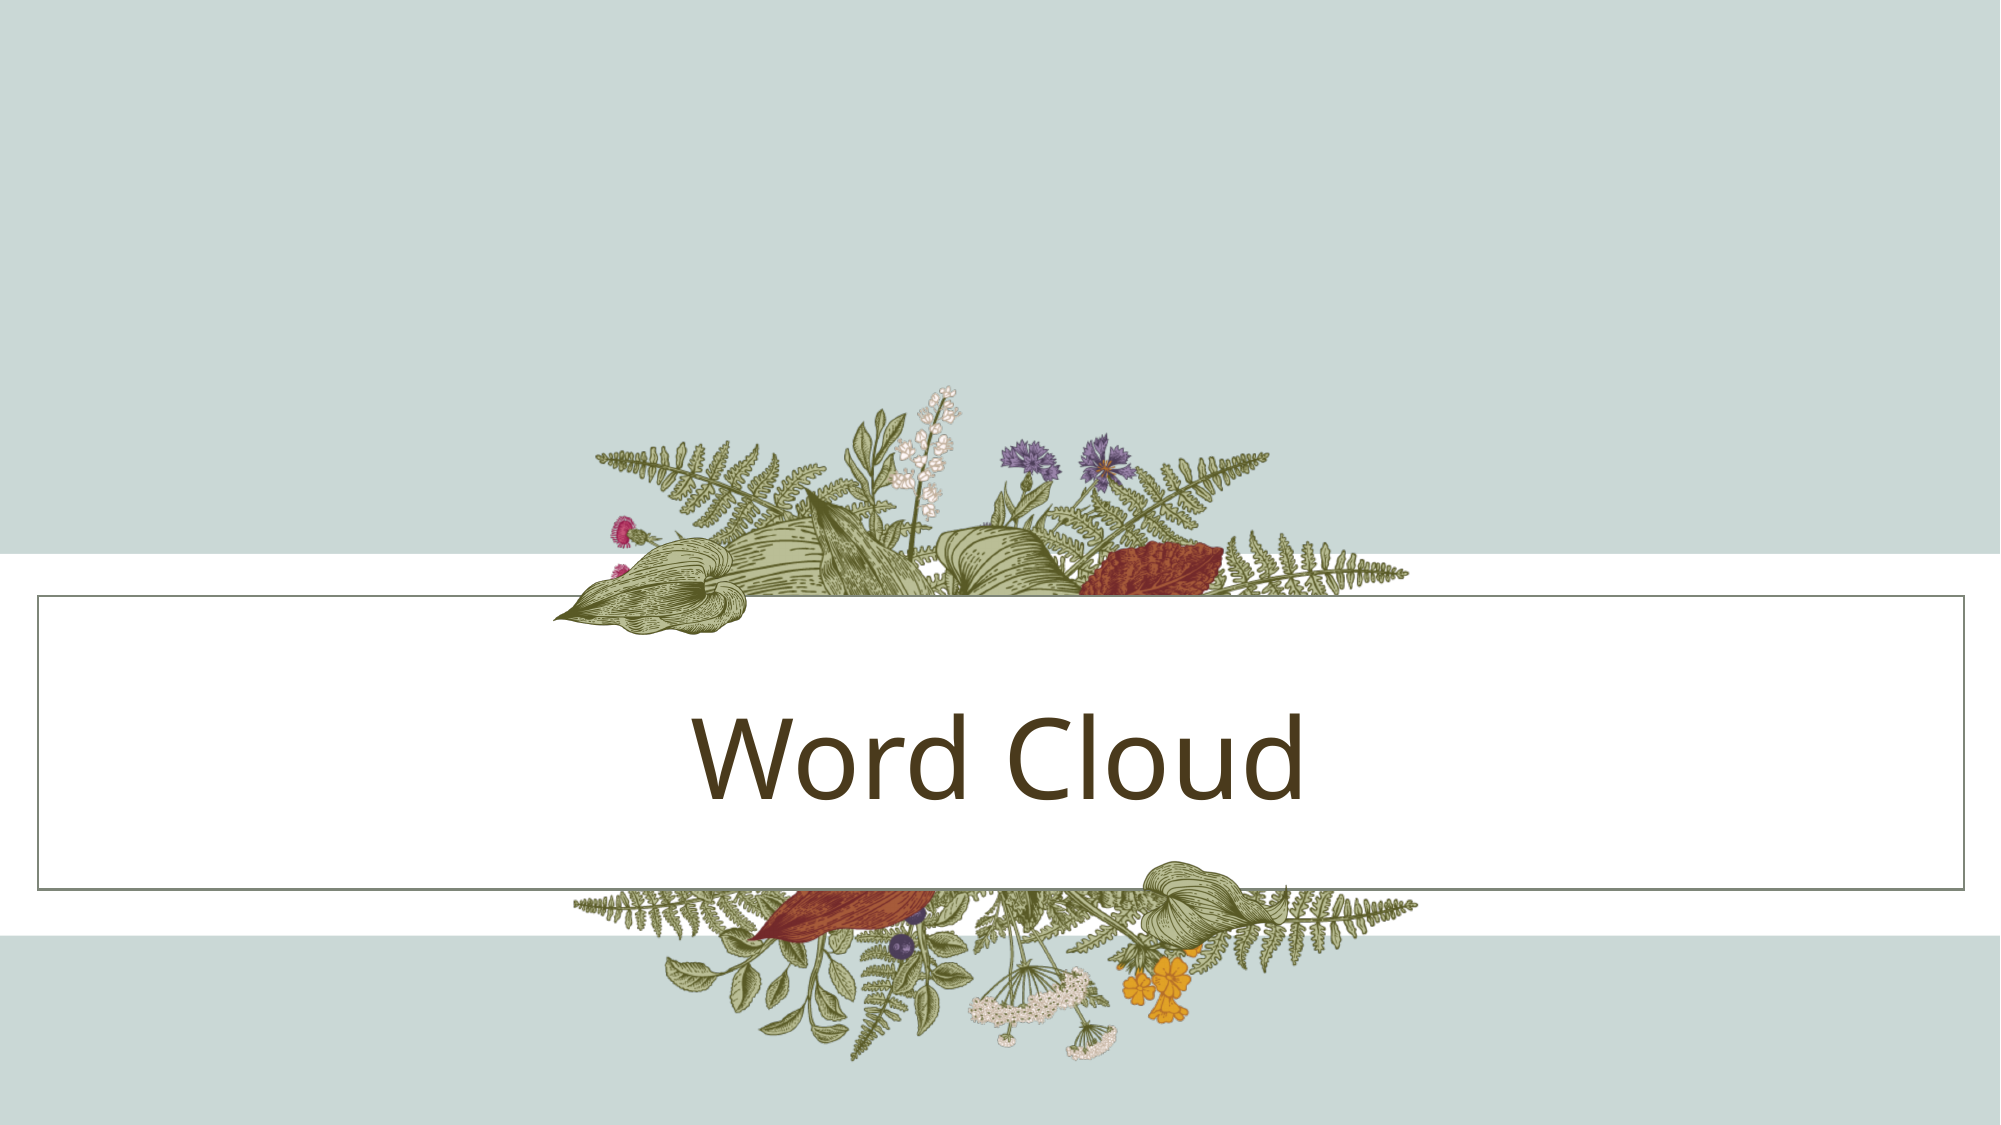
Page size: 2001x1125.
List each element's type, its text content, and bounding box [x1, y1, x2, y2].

picture [551, 366, 1449, 636]
title Word Cloud [189, 652, 1811, 833]
picture [568, 832, 1434, 1072]
